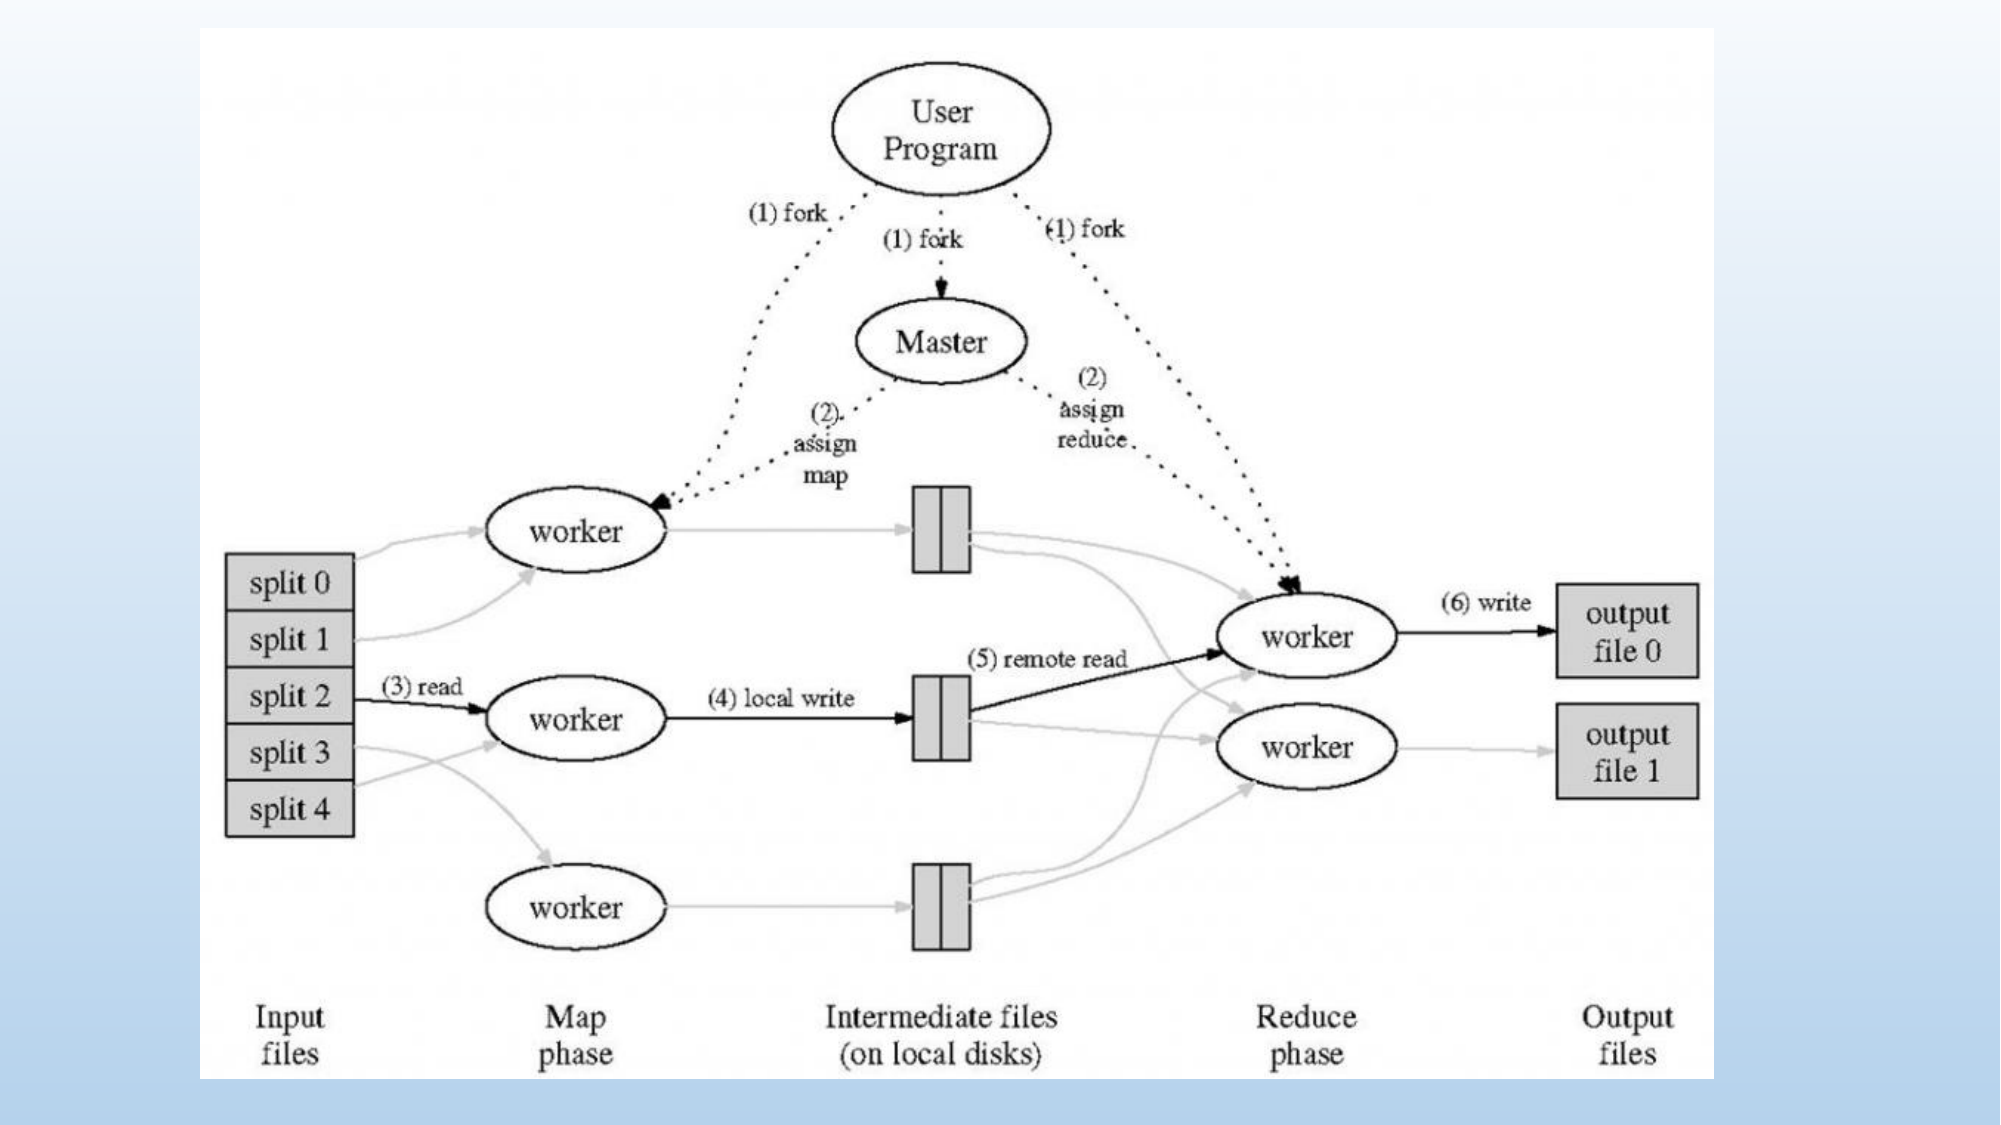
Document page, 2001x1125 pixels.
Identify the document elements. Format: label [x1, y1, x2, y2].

list [200, 28, 1714, 1079]
